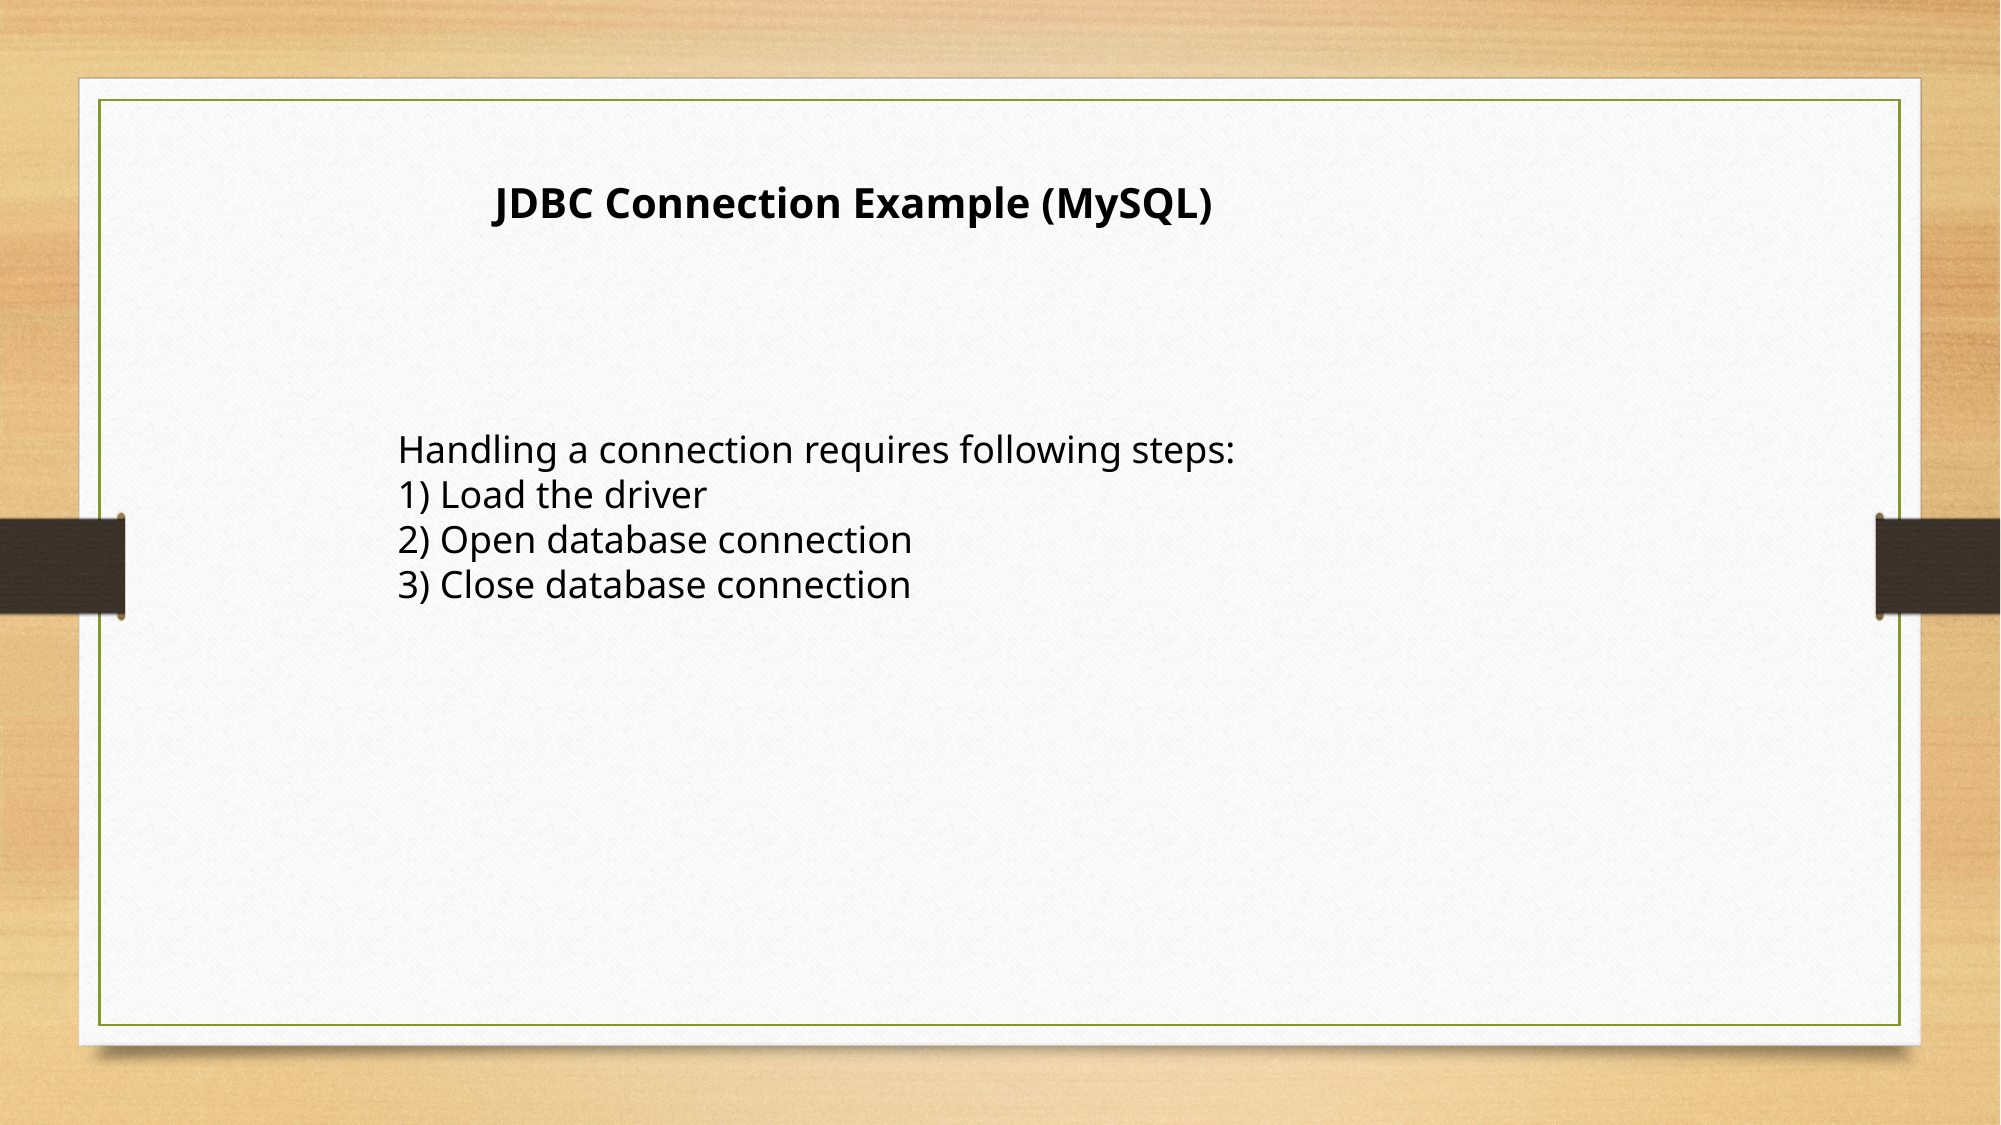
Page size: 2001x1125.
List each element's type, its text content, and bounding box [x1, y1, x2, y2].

text_box Handling a connection requires following steps: 1) Load the driver 2) Open database connection 3) Close database connection [382, 328, 1539, 614]
picture [0, 0, 2001, 1125]
text_box JDBC Connection Example (MySQL) [430, 169, 1277, 234]
